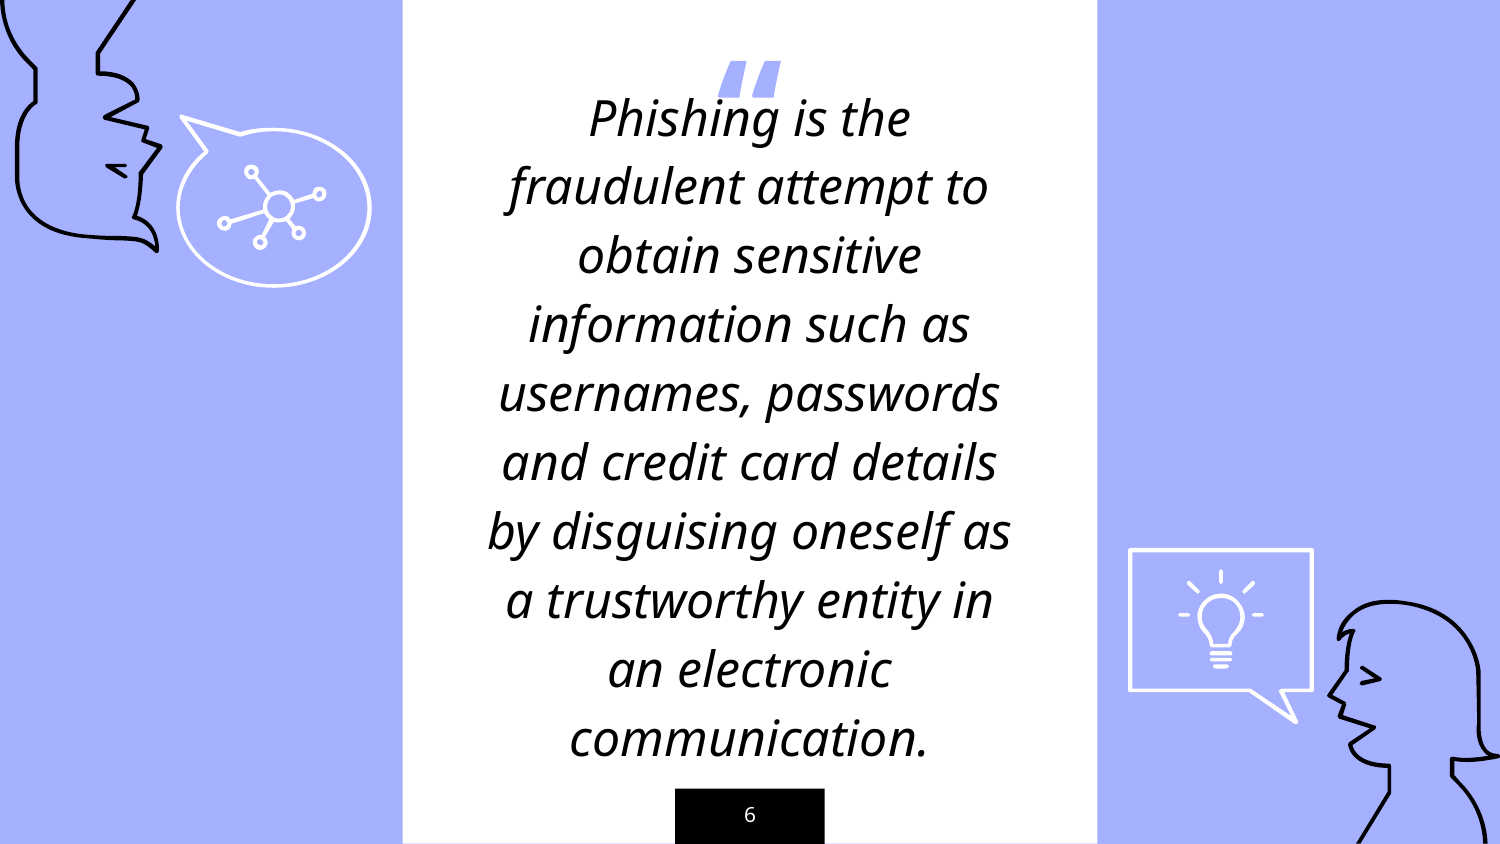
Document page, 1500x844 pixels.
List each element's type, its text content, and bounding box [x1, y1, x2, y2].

slide_number 6 [675, 788, 825, 844]
list Phishing is the fraudulent attempt to obtain sensitive information such as usernames, passwords and credit card details by disguising oneself as a trustworthy entity in an electronic communication. [467, 135, 1033, 709]
